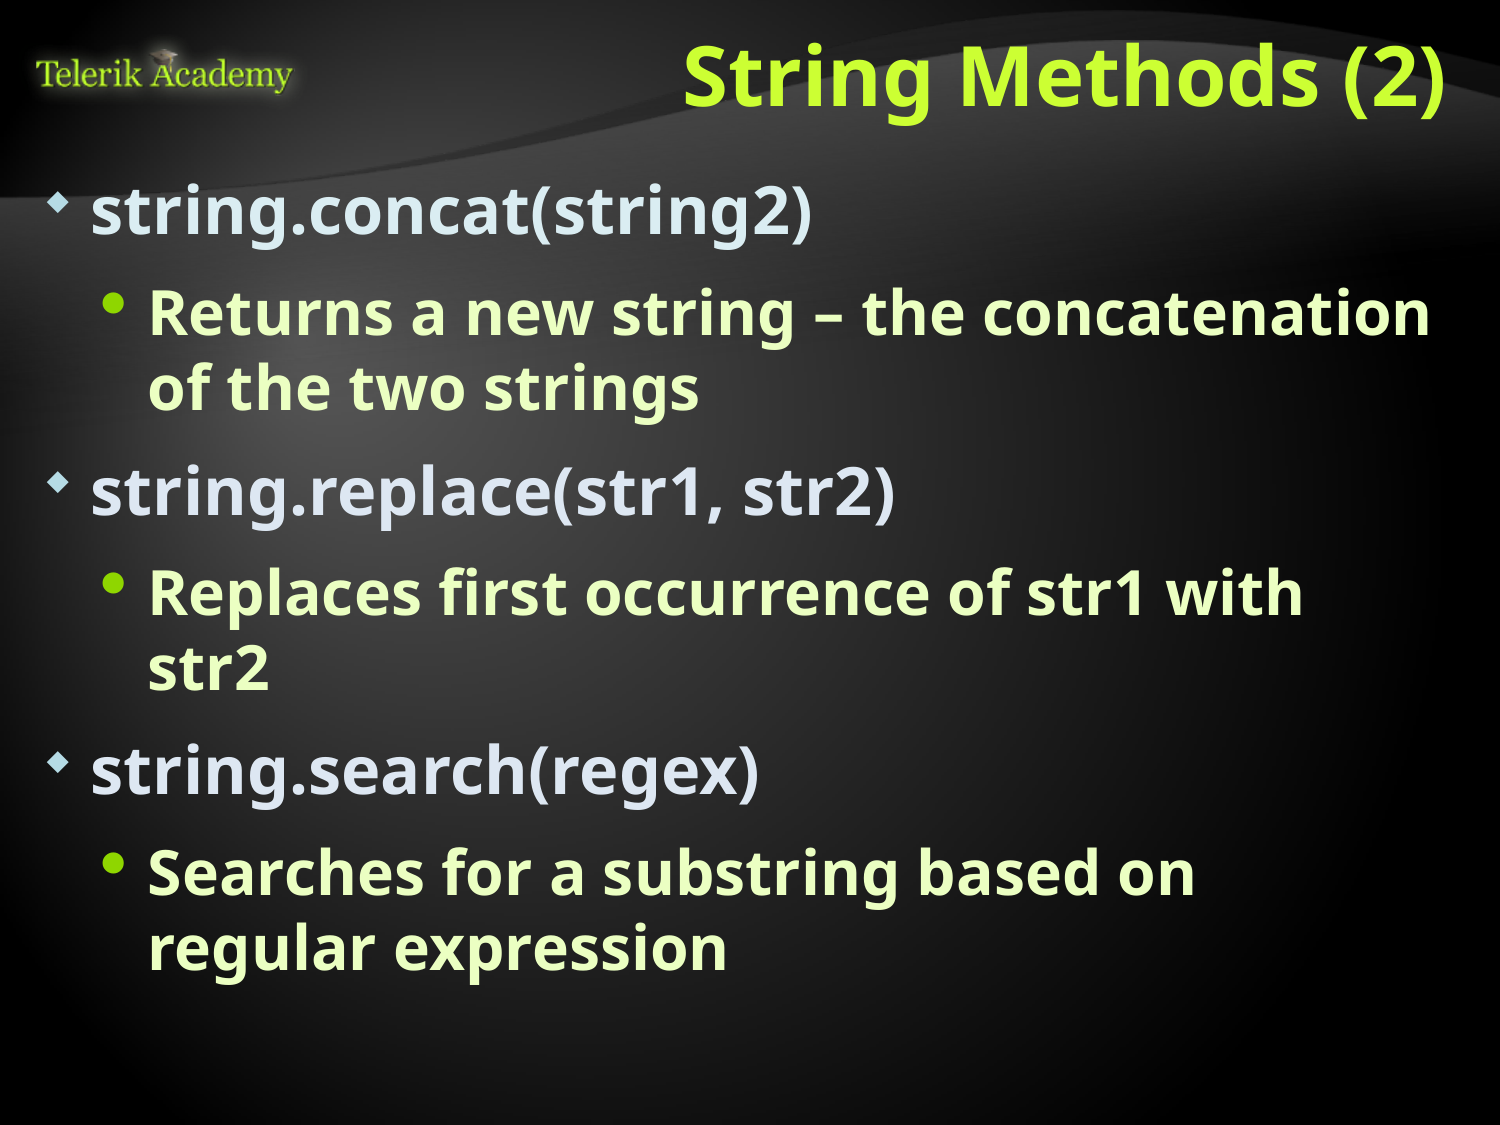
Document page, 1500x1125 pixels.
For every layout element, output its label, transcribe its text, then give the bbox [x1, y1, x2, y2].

list string.concat(string2) Returns a new string – the concatenation of the two strings string.replace(str1, str2) Replaces first occurrence of str1 with str2 string.search(regex) Searches for a substring based on regular expression [29, 160, 1455, 1111]
title String Methods (2) [300, 12, 1463, 150]
picture [0, 0, 1500, 1125]
